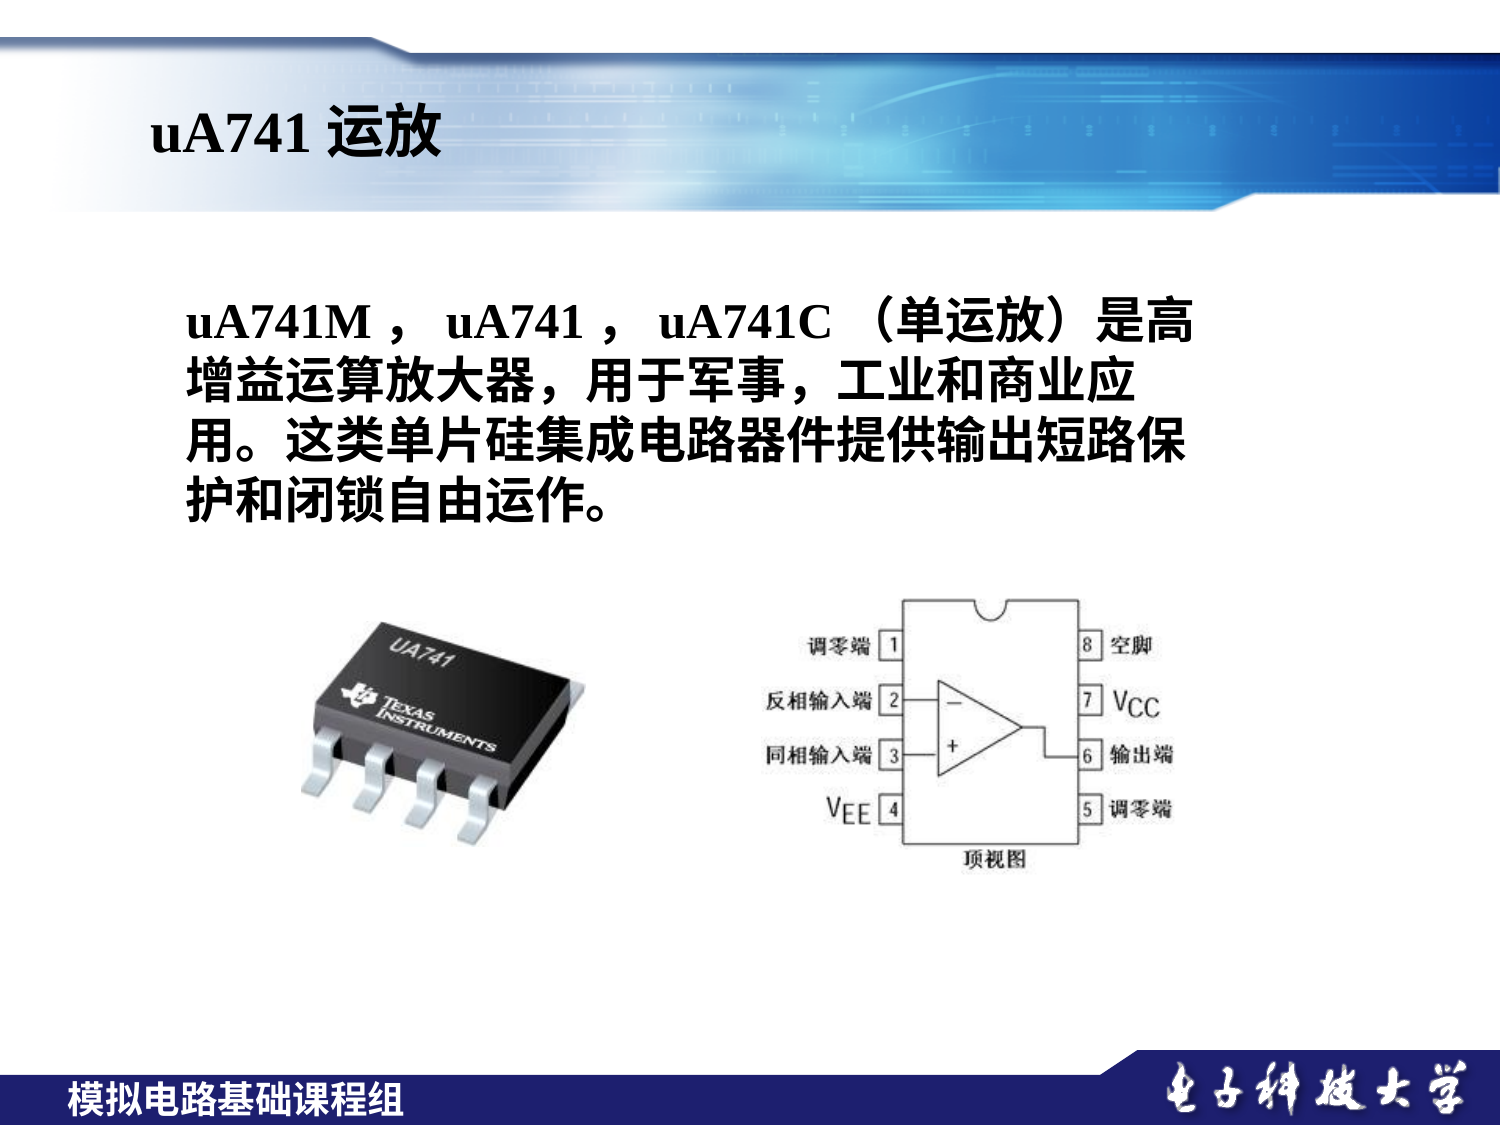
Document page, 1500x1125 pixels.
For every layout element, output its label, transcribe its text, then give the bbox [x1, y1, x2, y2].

picture [0, 37, 1500, 213]
picture [761, 573, 1184, 881]
text_box uA741M，uA741，uA741C（单运放）是高增益运算放大器，用于军事，工业和商业应用。这类单片硅集成电路器件提供输出短路保护和闭锁自由运作。 [171, 243, 1246, 575]
picture [300, 621, 586, 847]
text_box uA741运放 [74, 82, 1413, 175]
